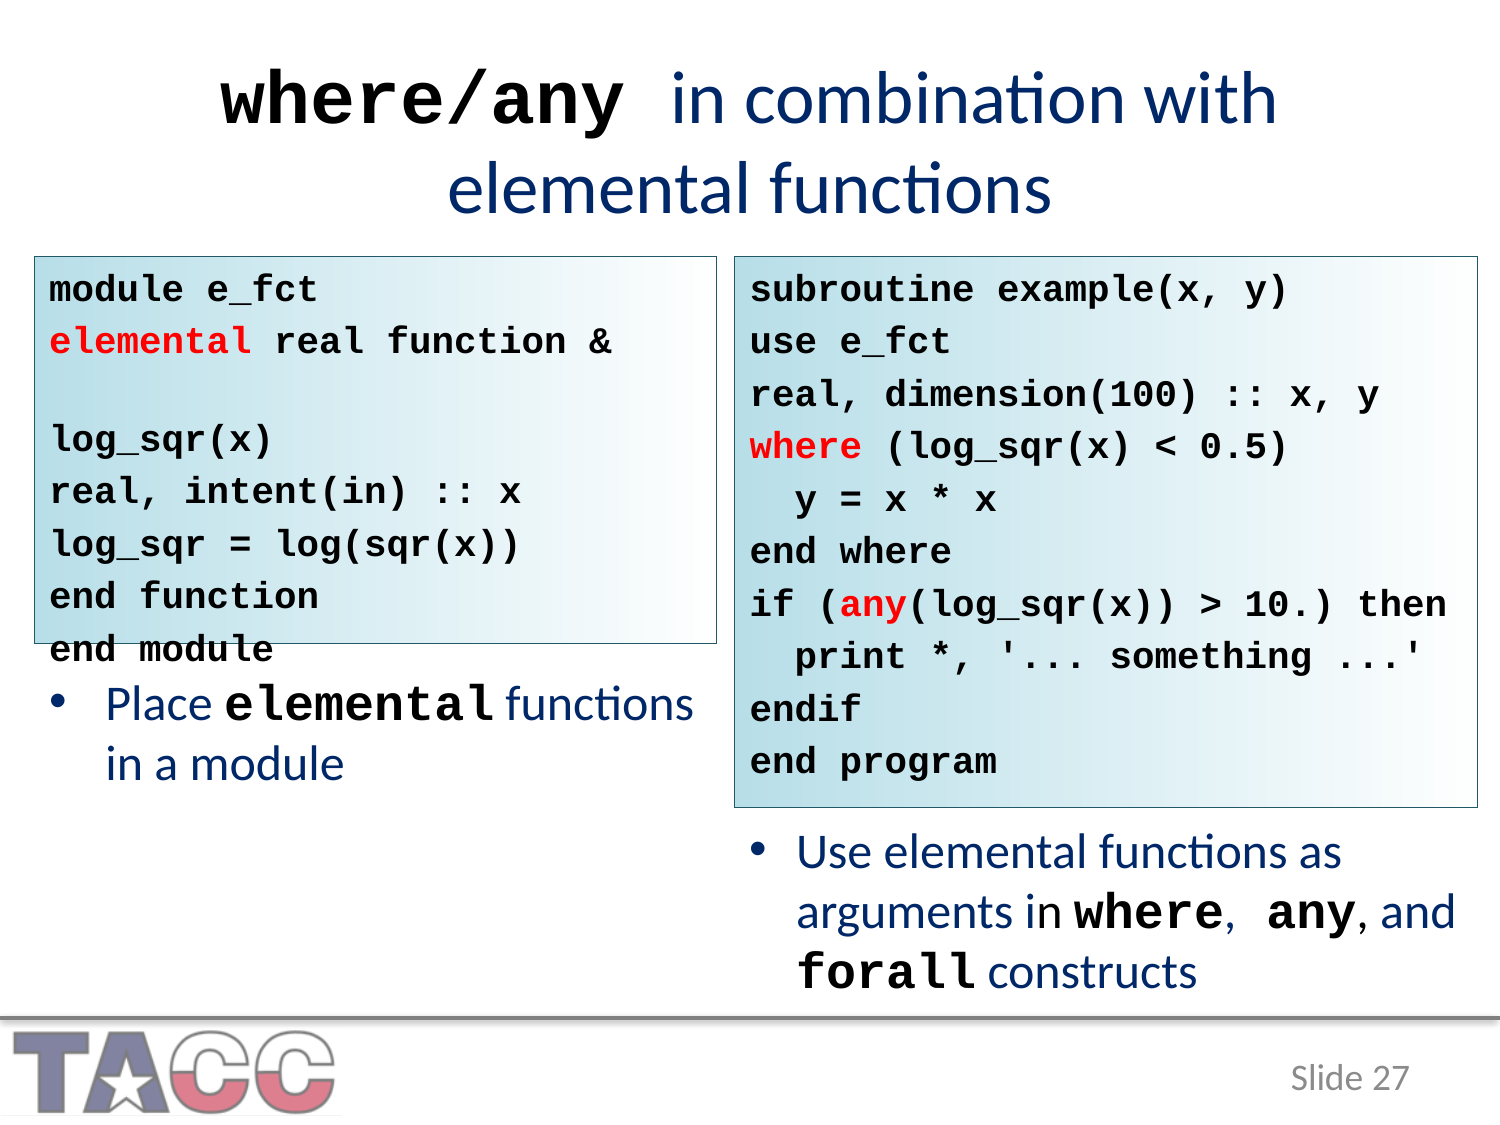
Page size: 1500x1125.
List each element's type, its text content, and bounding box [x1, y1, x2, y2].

text_box [420, 379, 1080, 746]
list module e_fct elemental real function & log_sqr(x) real, intent(in) :: x log_sqr = log(sqr(x)) end function end module [34, 256, 717, 644]
list subroutine example(x, y) use e_fct real, dimension(100) :: x, y where (log_sqr(x) < 0.5) y = x * x end where if (any(log_sqr(x)) > 10.) then print *, '... something ...' endif end program [734, 256, 1478, 808]
title where/any in combination with elemental functions [75, 45, 1425, 233]
list Place elemental functions in a module [34, 663, 717, 999]
text_box Use elemental functions as arguments in where, any, and forall constructs [734, 811, 1478, 1006]
